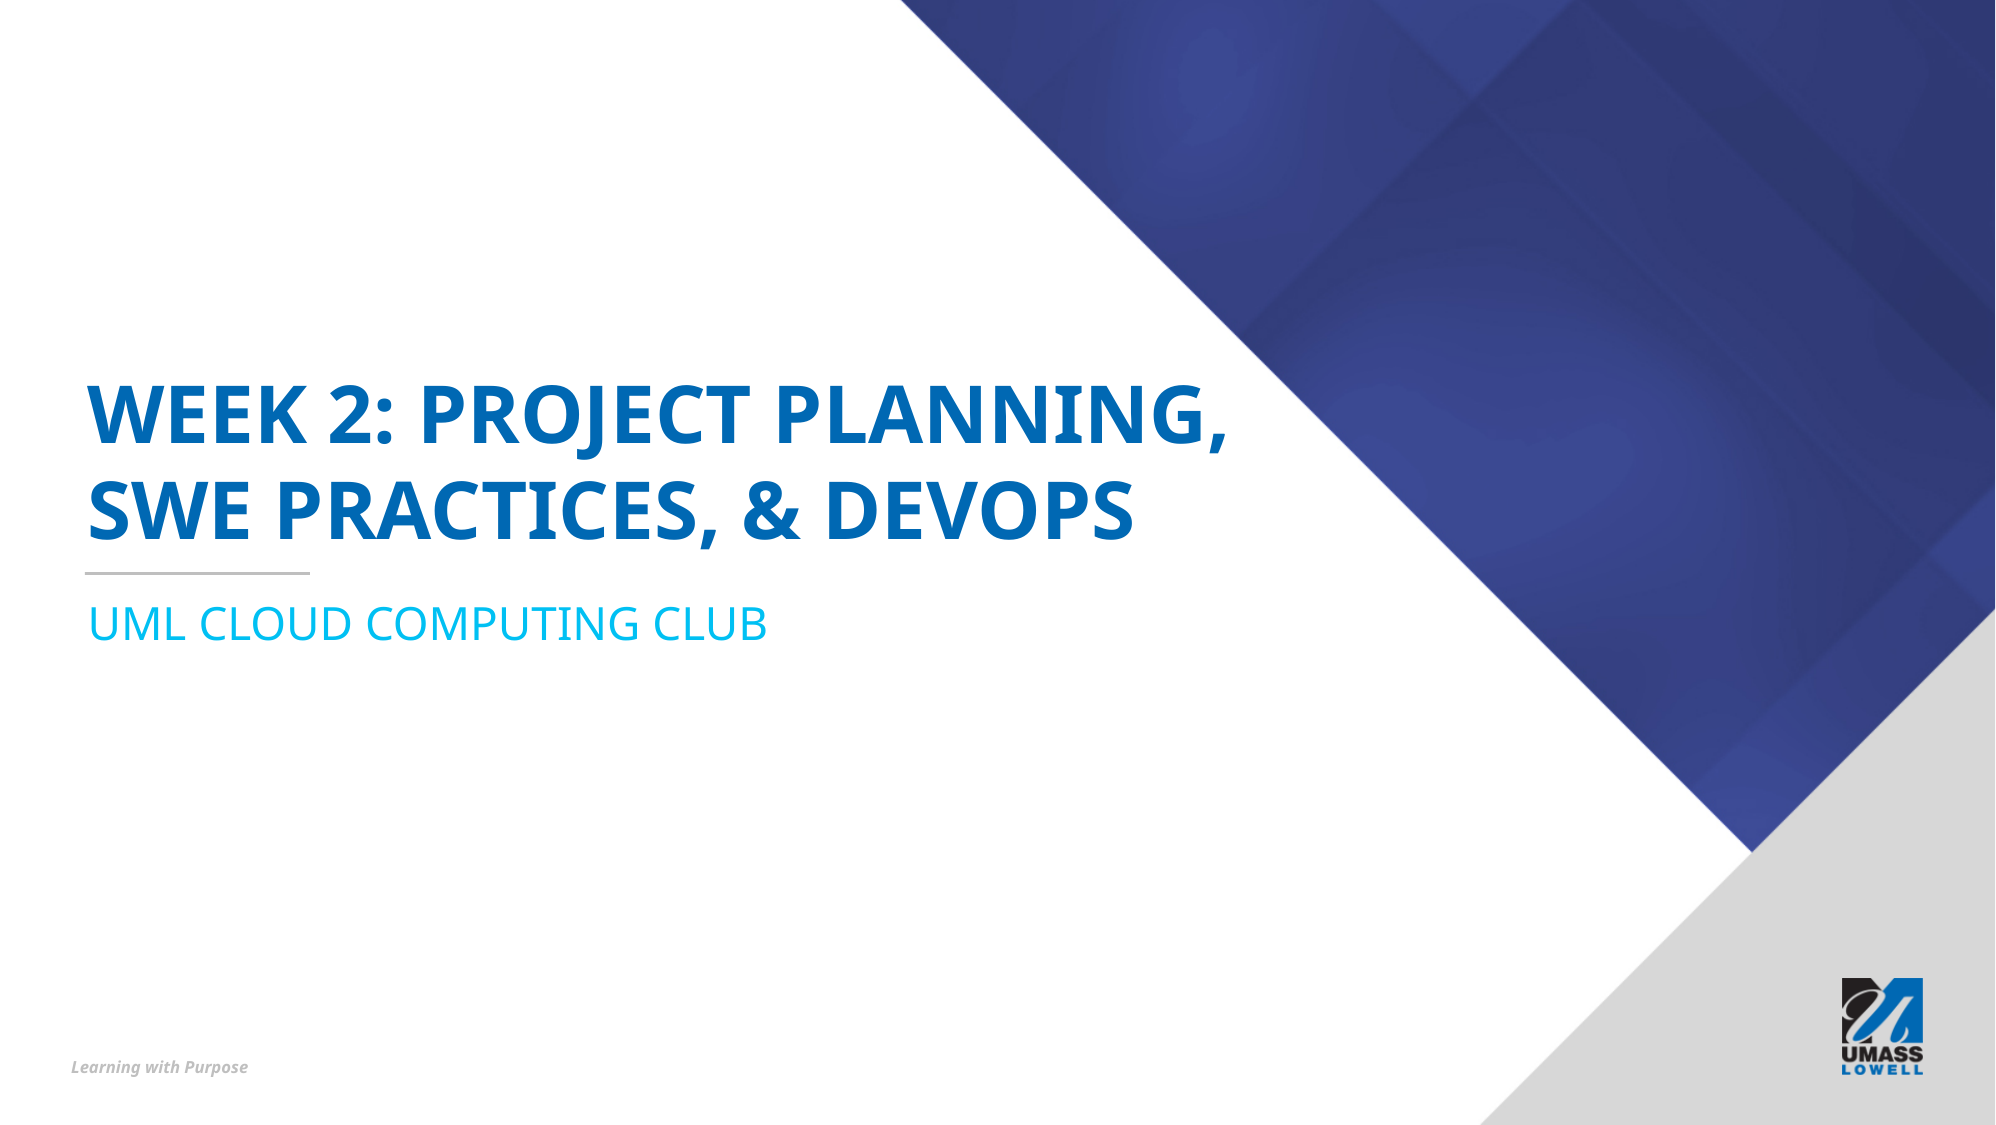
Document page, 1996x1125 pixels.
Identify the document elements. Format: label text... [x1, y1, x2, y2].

subtitle UML cloud computing club [72, 587, 1248, 825]
picture [0, 0, 1996, 1125]
title Week 2: Project Planning, SWE Practices, & DevOps [72, 324, 1248, 563]
